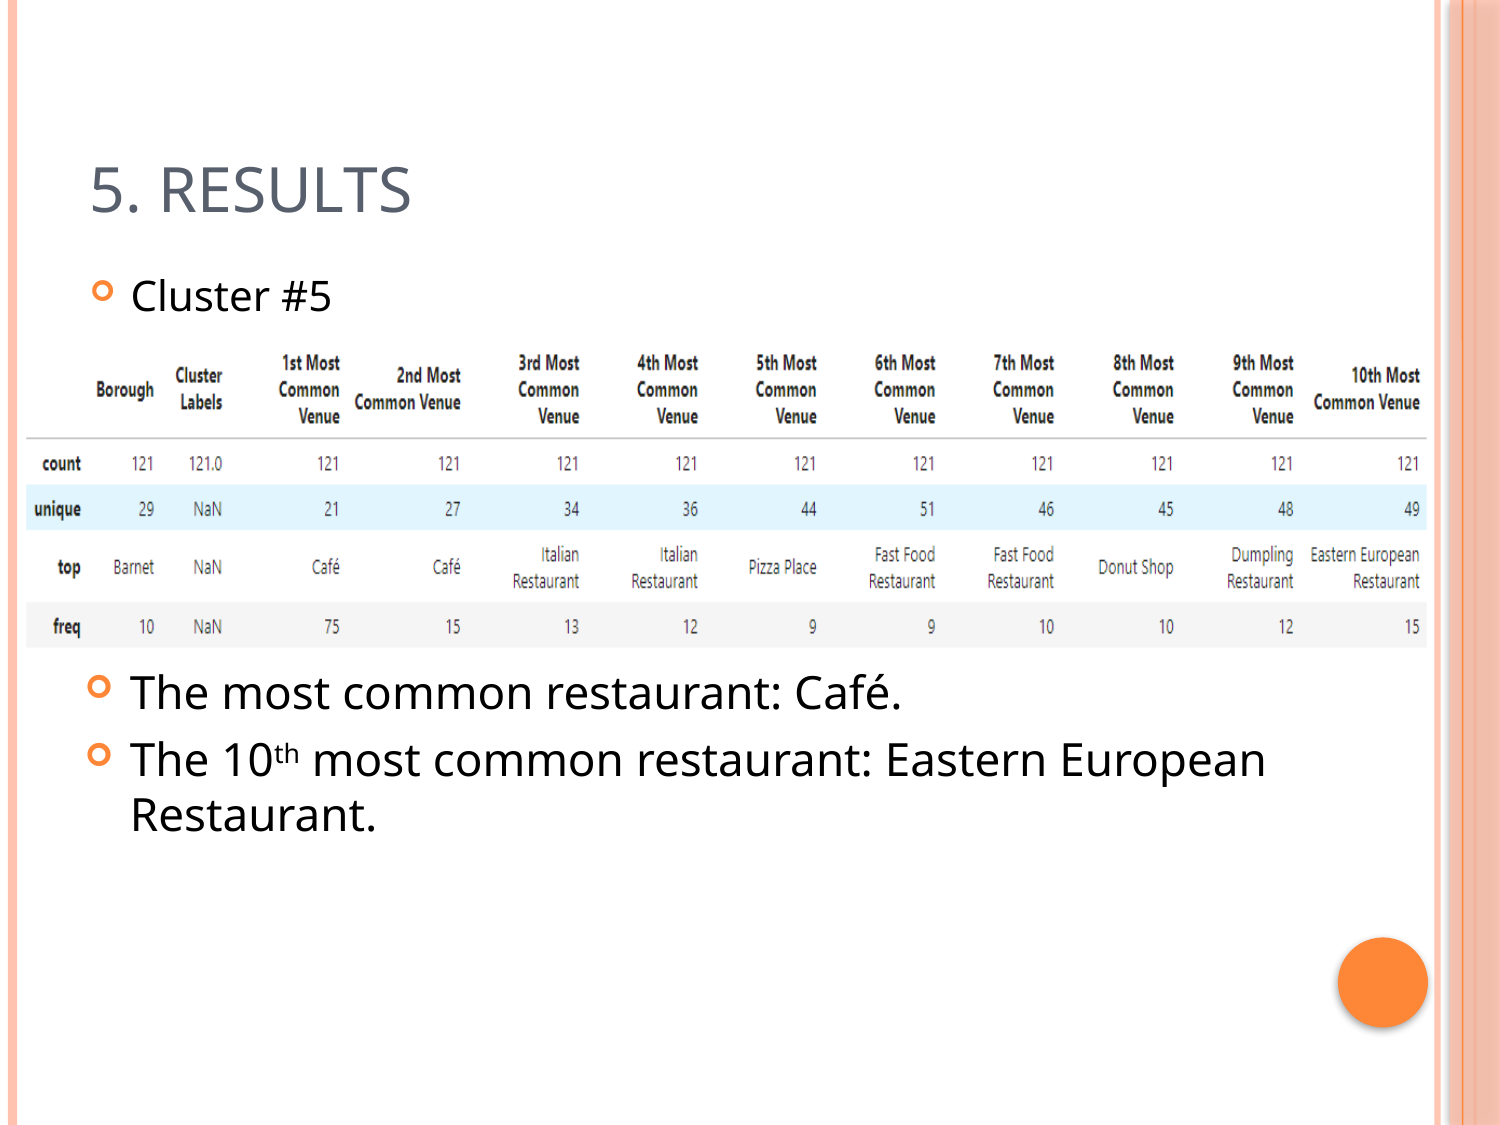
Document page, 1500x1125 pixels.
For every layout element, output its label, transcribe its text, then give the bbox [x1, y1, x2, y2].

list Cluster #5 [75, 262, 1300, 329]
picture [22, 339, 1431, 652]
title 5. Results [75, 45, 1300, 233]
text_box The most common restaurant: Café. The 10th most common restaurant: Eastern European Restaurant. [70, 661, 1296, 868]
